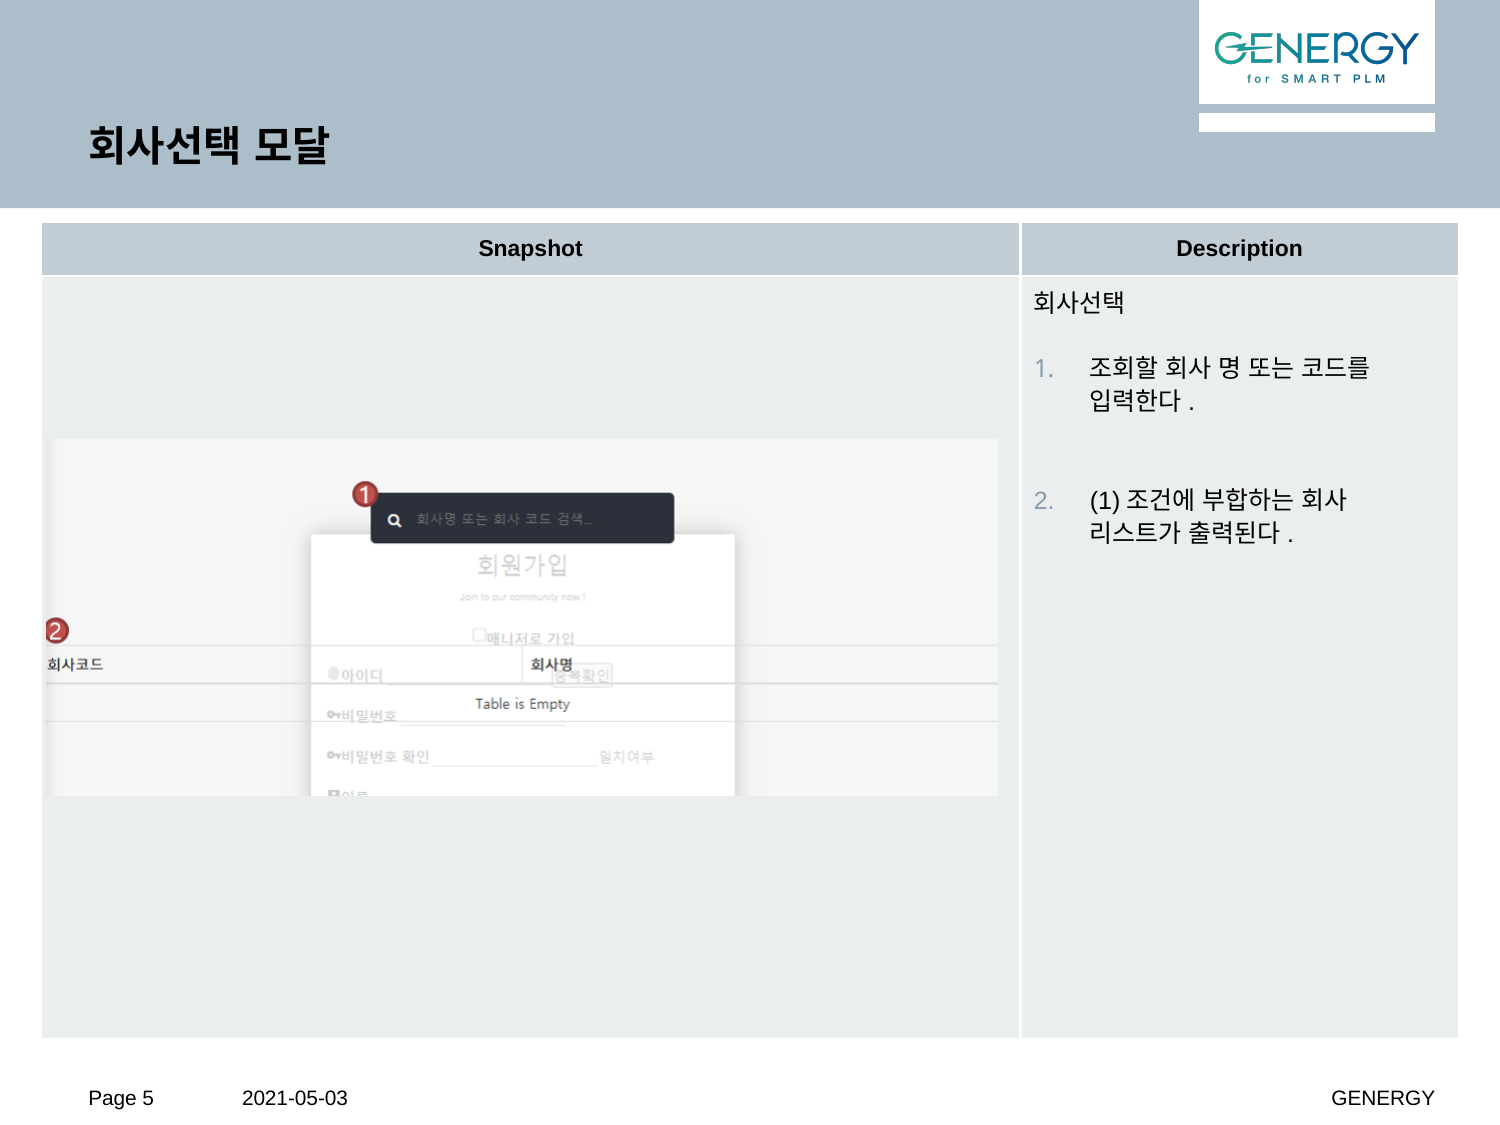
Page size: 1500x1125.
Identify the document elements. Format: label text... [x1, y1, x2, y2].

picture [45, 438, 999, 796]
title 회사선택 모달 [0, 0, 1500, 209]
list 회사선택 조회할 회사 명 또는 코드를 입력한다. (1)조건에 부합하는 회사 리스트가 출력된다. [1022, 278, 1454, 1035]
